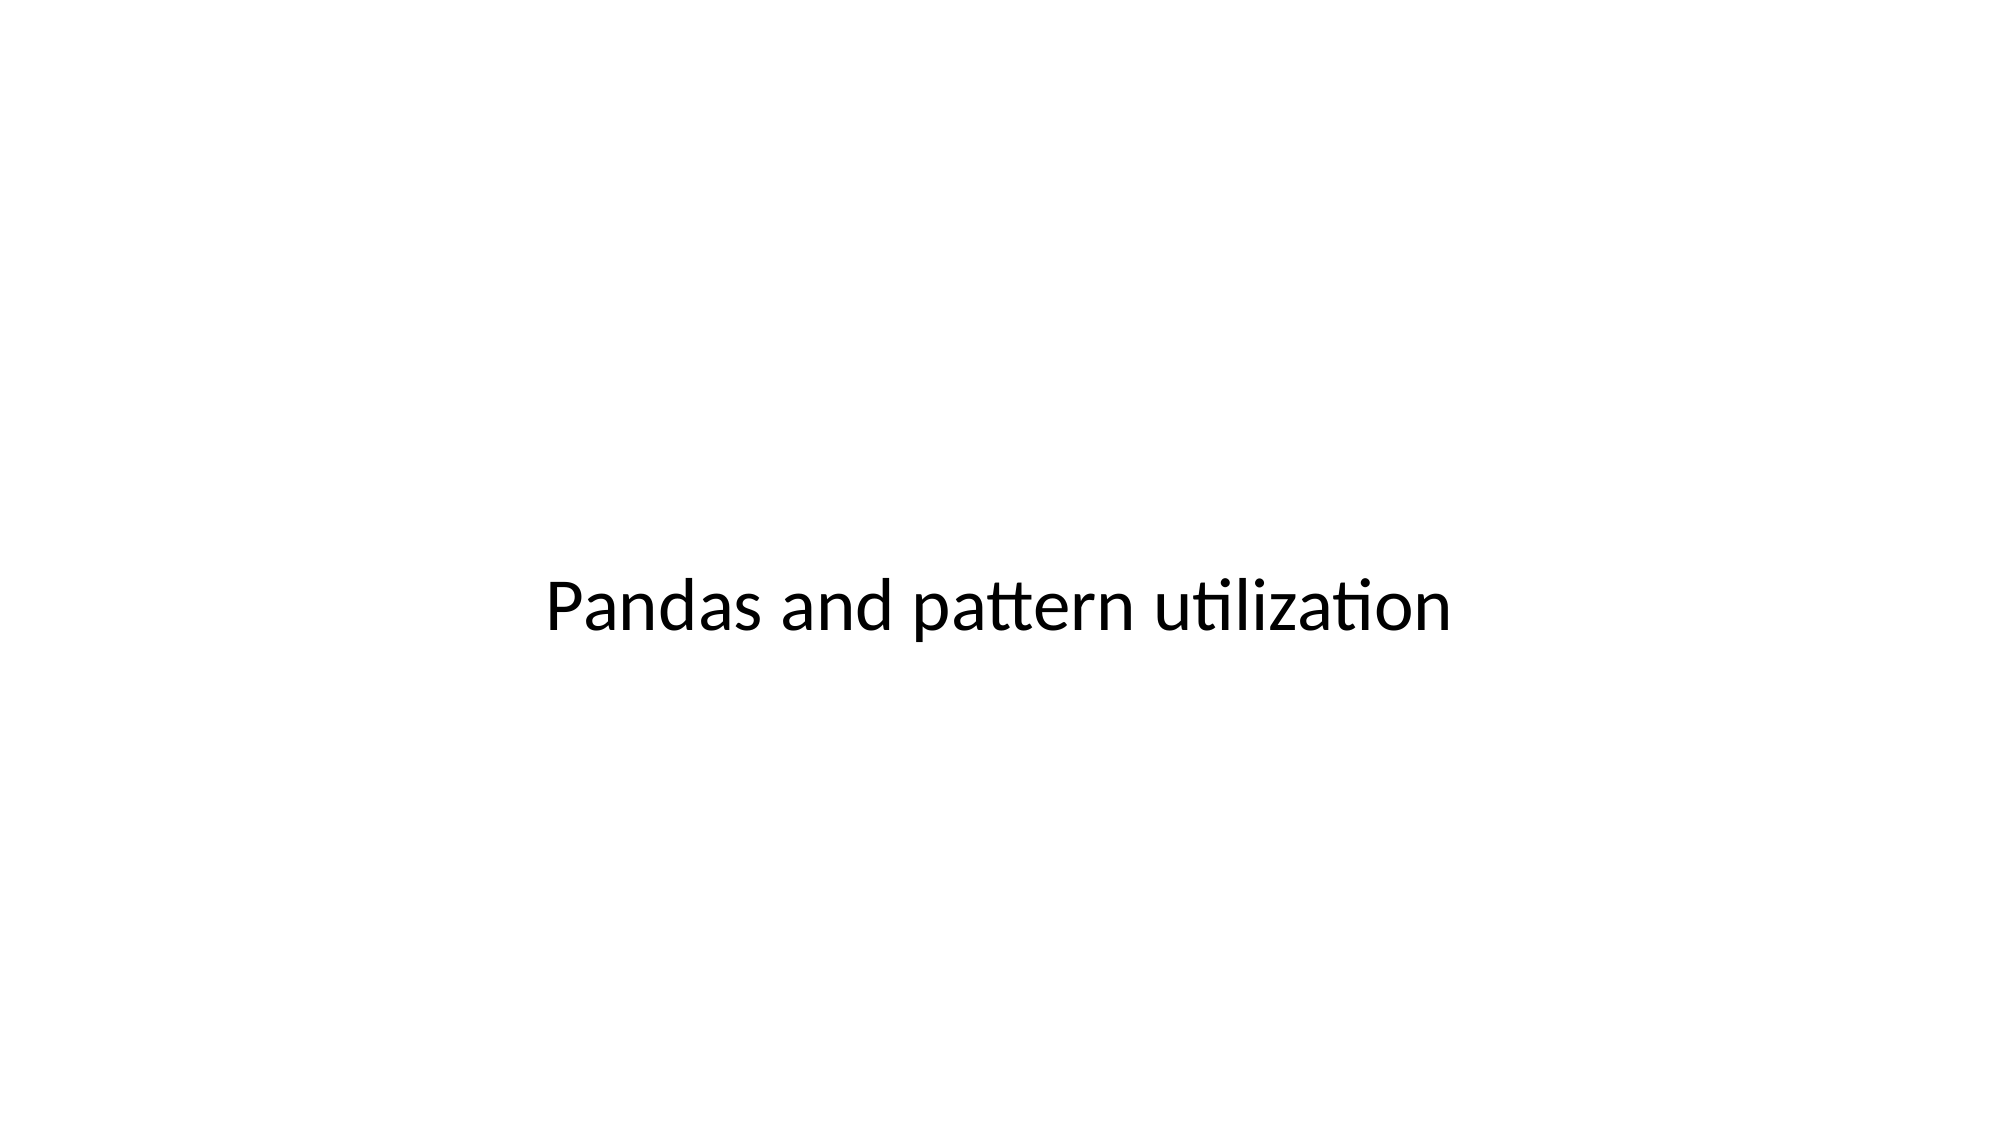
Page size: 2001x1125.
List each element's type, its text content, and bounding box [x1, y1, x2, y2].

list Pandas and pattern utilization [137, 299, 1863, 1014]
